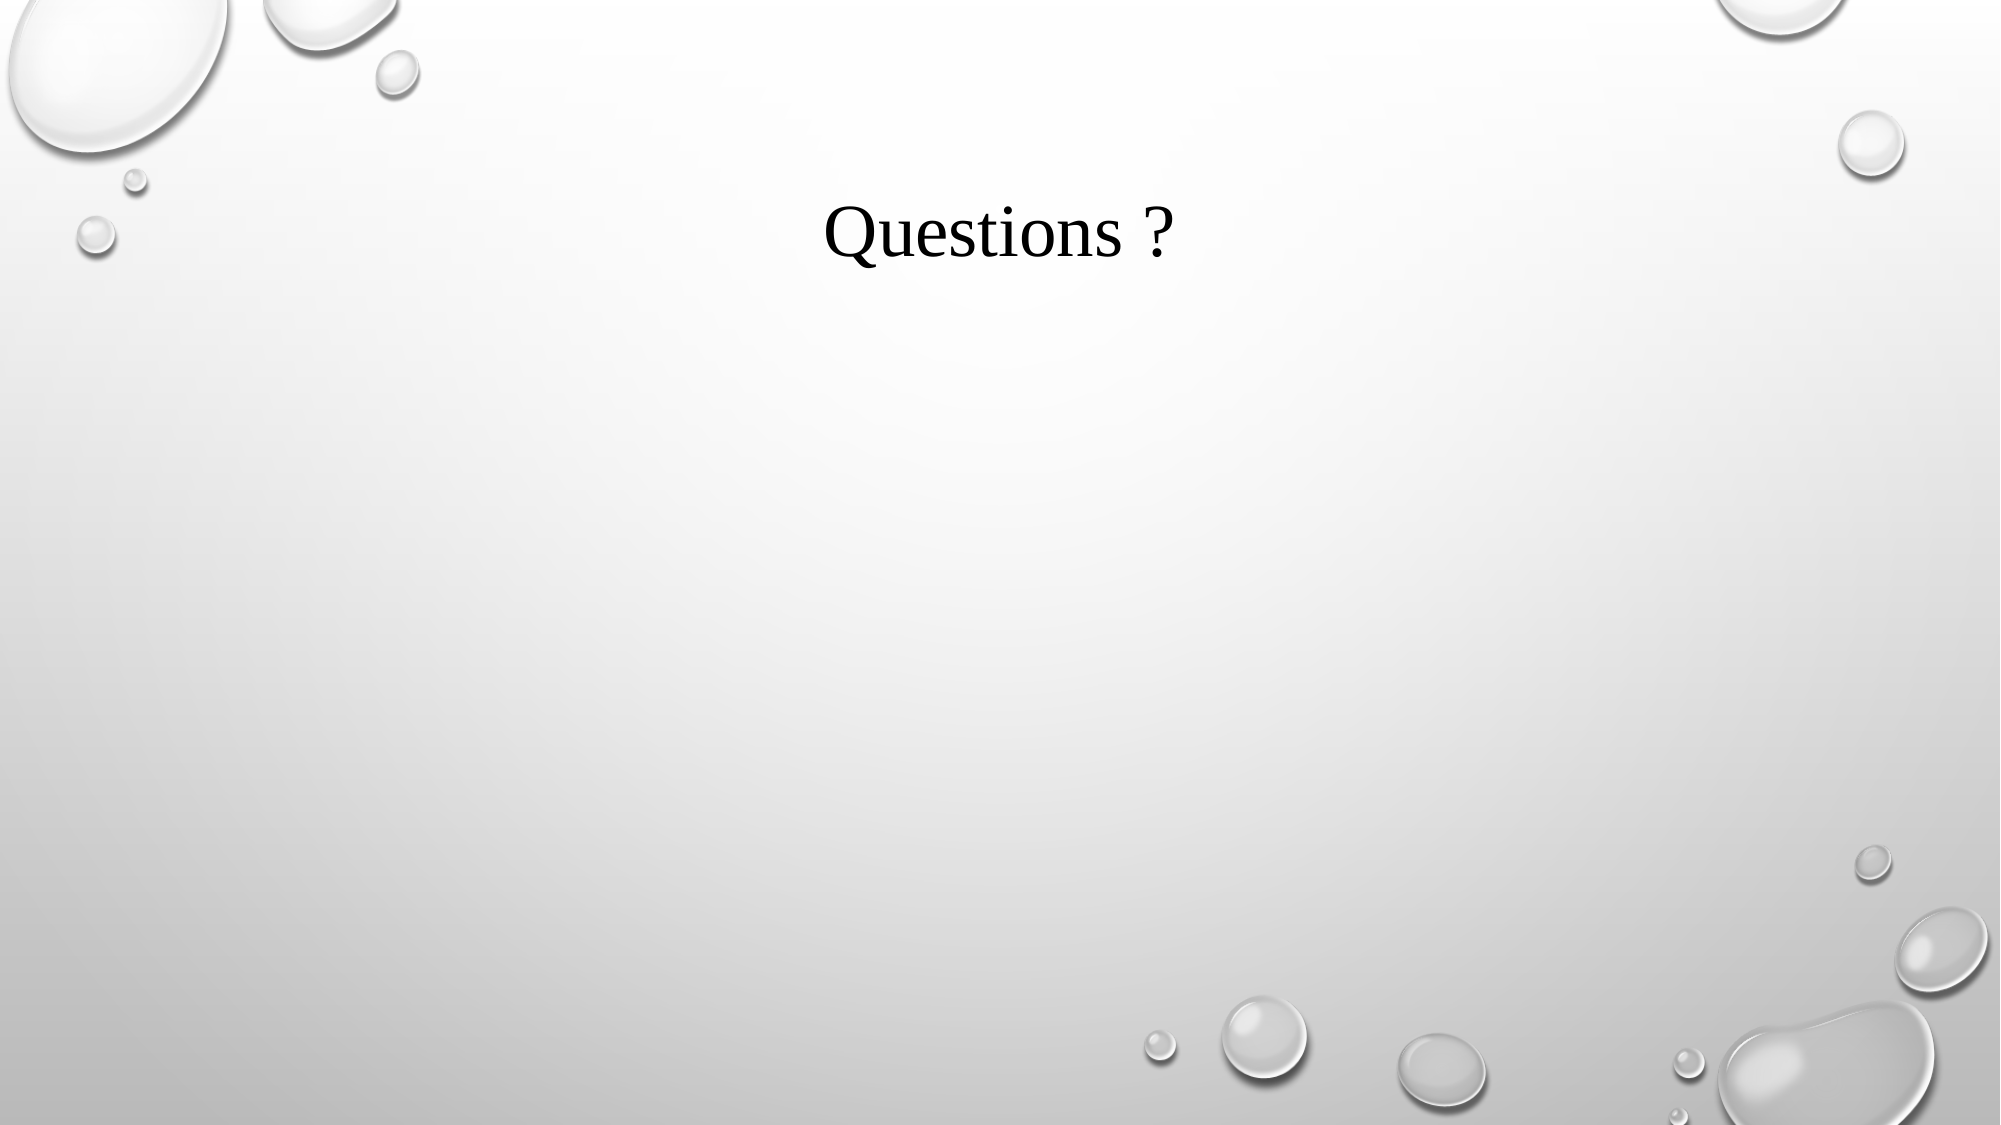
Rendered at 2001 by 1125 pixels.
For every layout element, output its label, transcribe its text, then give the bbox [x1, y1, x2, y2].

title Questions ? [149, 101, 1851, 364]
picture [0, 0, 2000, 1125]
